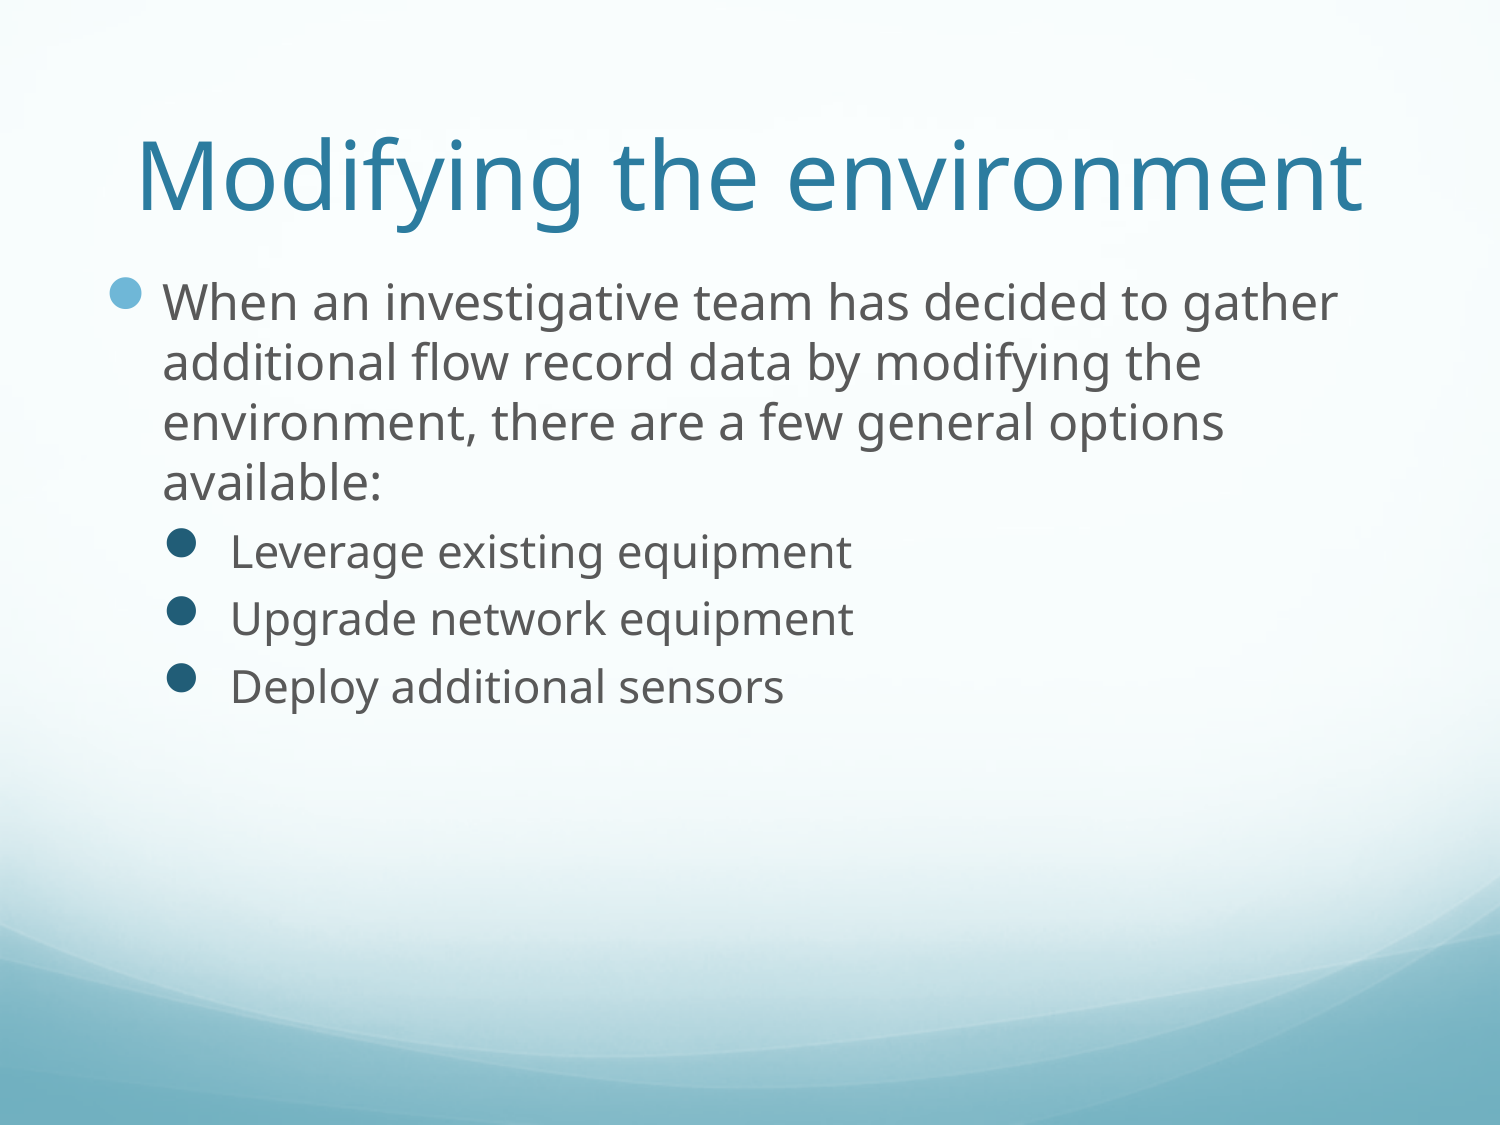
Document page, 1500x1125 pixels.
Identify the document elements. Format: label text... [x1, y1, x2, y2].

title Modifying the environment [90, 17, 1410, 237]
list When an investigative team has decided to gather additional ﬂow record data by modifying the environment, there are a few general options available: Leverage existing equipment Upgrade network equipment Deploy additional sensors [90, 262, 1410, 975]
